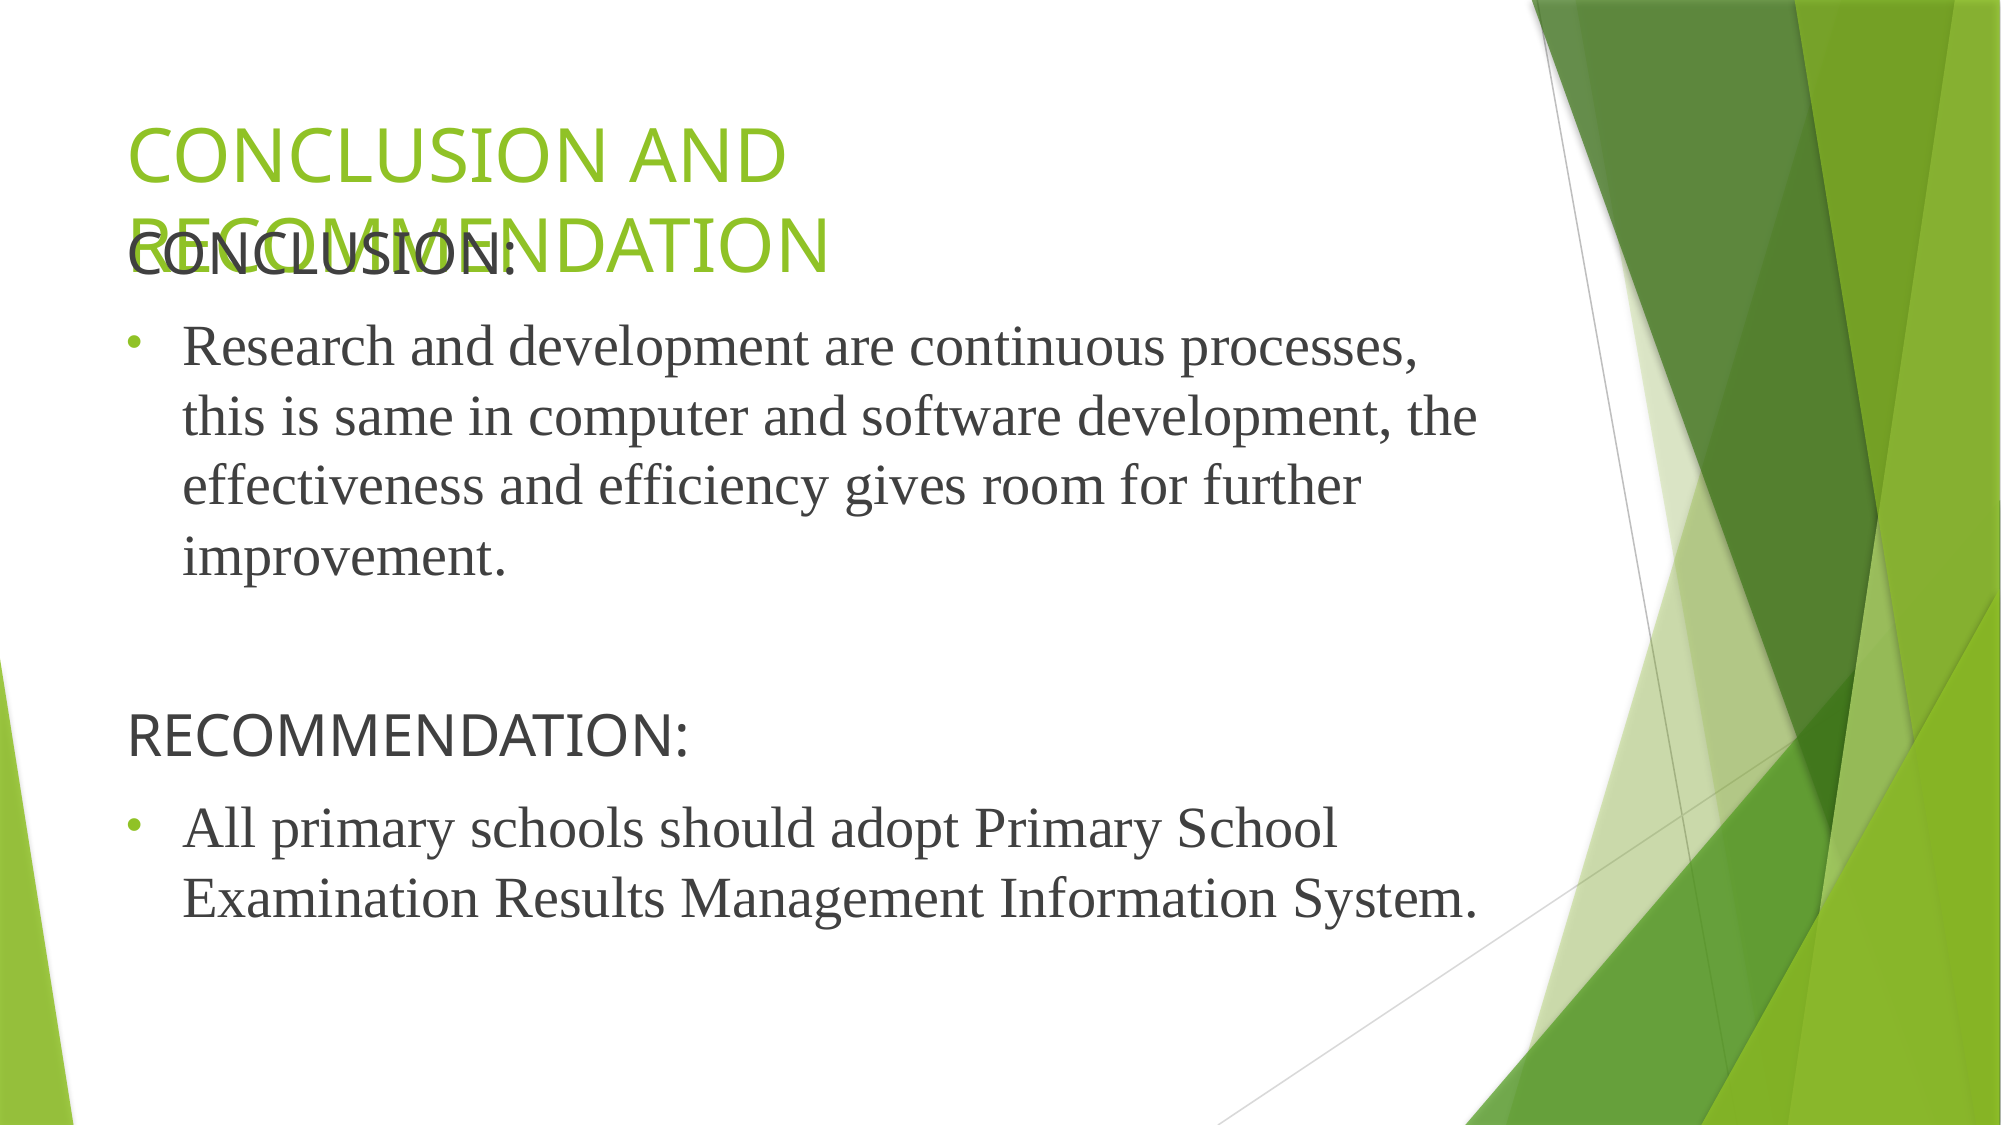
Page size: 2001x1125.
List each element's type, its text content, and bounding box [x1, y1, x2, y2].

title CONCLUSION AND RECOMMENDATION [111, 99, 1522, 208]
list CONCLUSION: Research and development are continuous processes, this is same in computer and software development, the effectiveness and efficiency gives room for further improvement. RECOMMENDATION: All primary schools should adopt Primary School Examination Results Management Information System. [111, 208, 1522, 1077]
